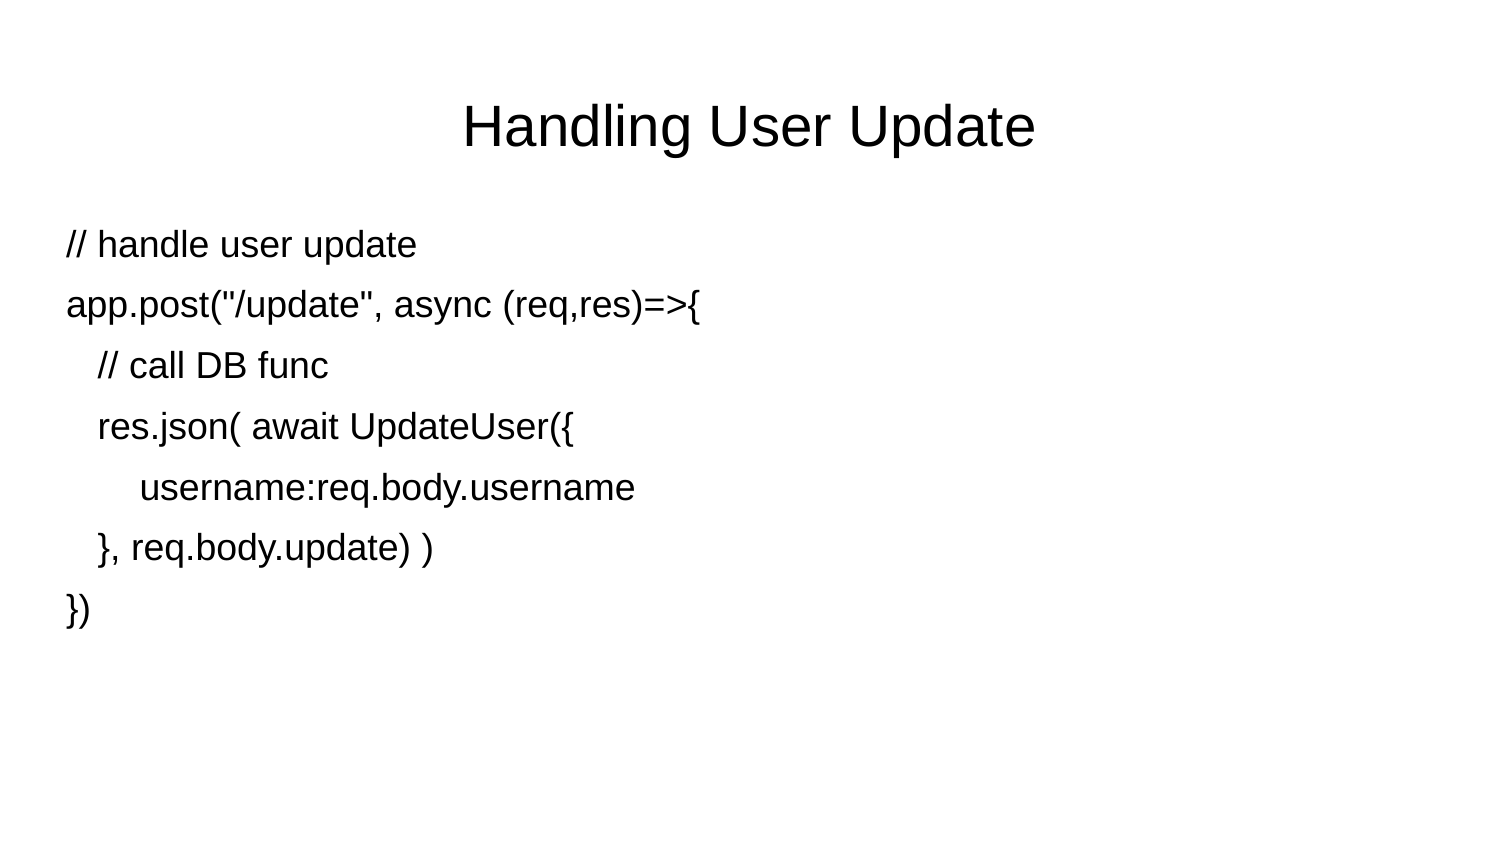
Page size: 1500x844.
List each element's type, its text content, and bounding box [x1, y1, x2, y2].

title Handling User Update [51, 72, 1449, 167]
list // handle user update app.post("/update", async (req,res)=>{ // call DB func res.json( await UpdateUser({ username:req.body.username }, req.body.update) ) }) [51, 189, 1449, 750]
